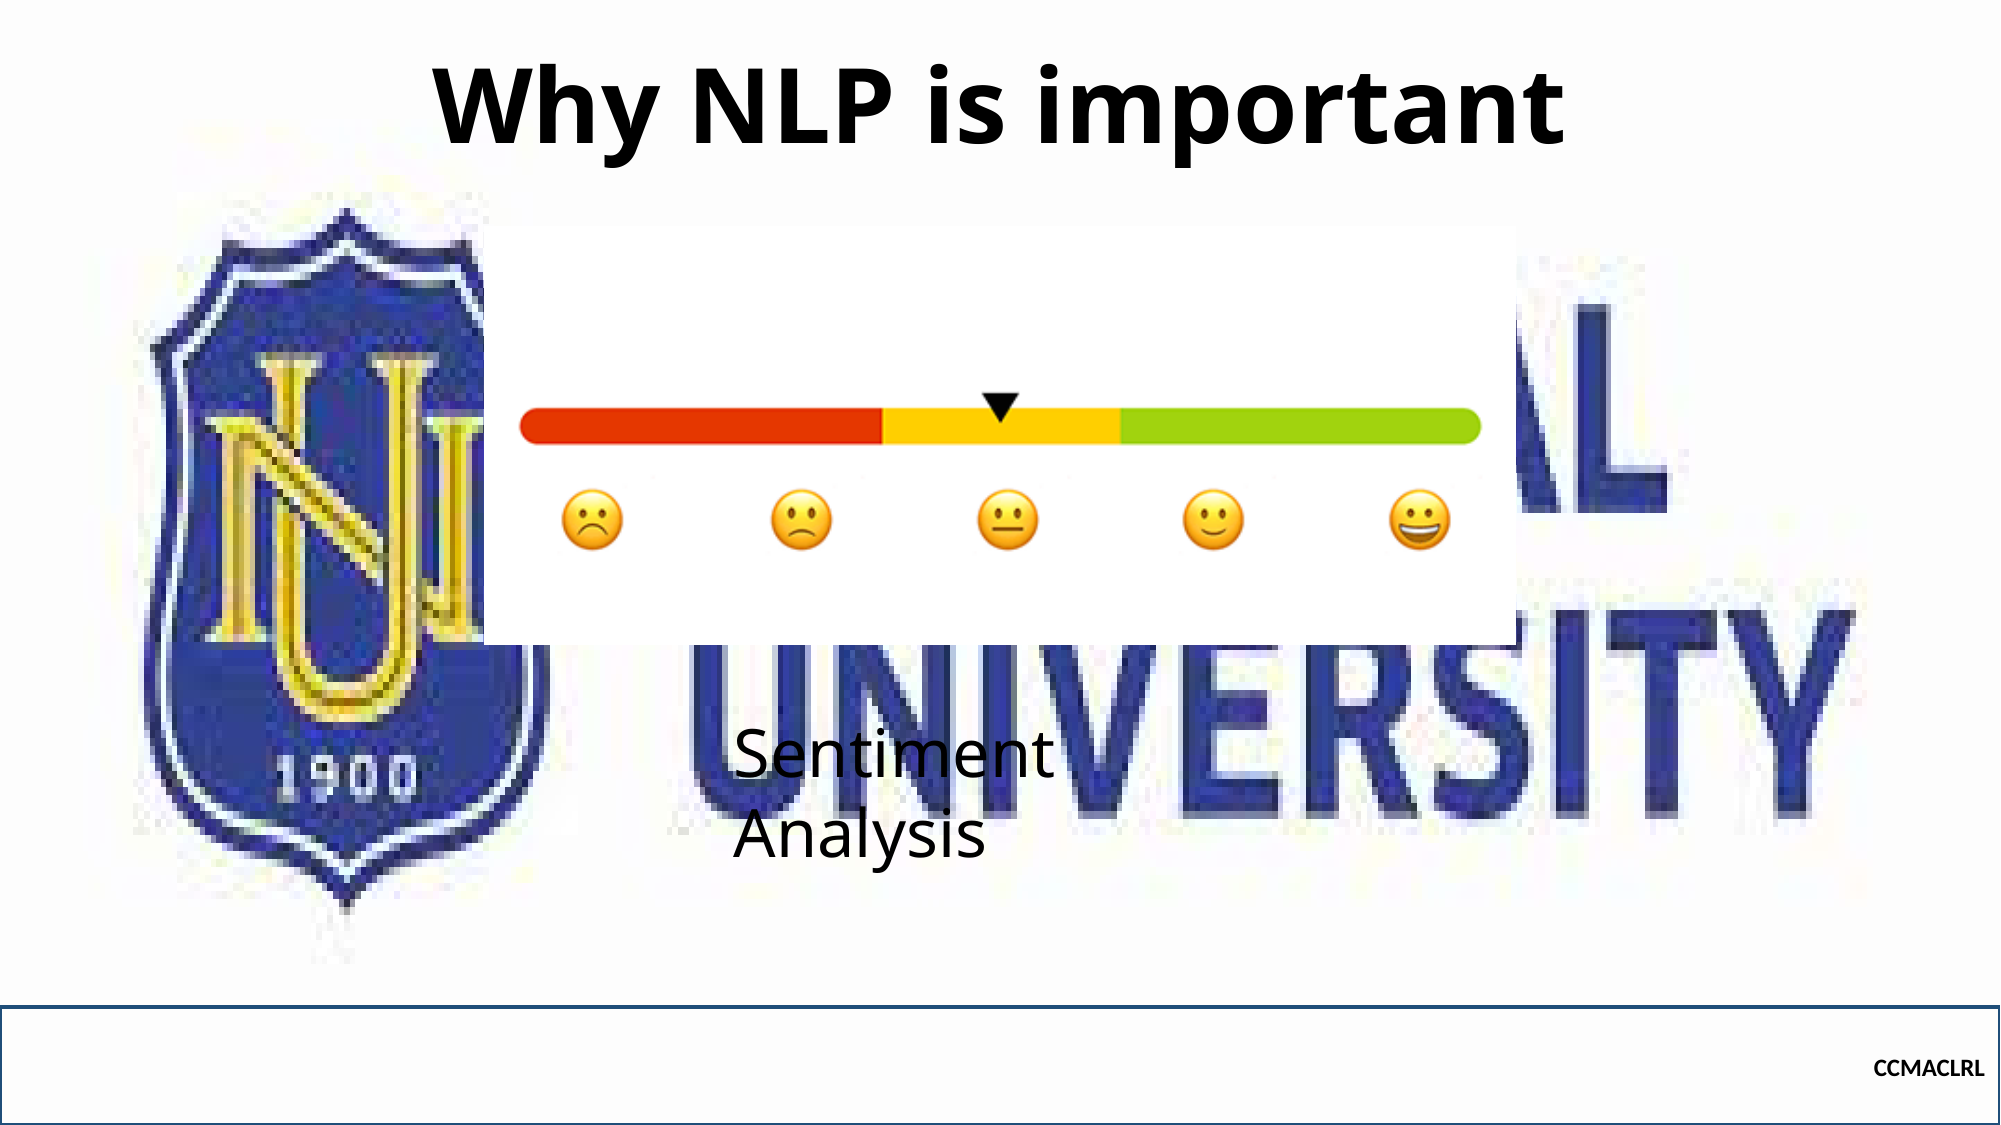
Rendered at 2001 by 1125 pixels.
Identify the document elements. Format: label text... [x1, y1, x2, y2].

footer CCMACLRL [0, 1007, 2000, 1125]
text_box [83, 172, 1916, 688]
title Why NLP is important [180, 55, 1820, 174]
text_box Sentiment Analysis [718, 703, 1282, 879]
picture [0, 0, 2000, 1007]
